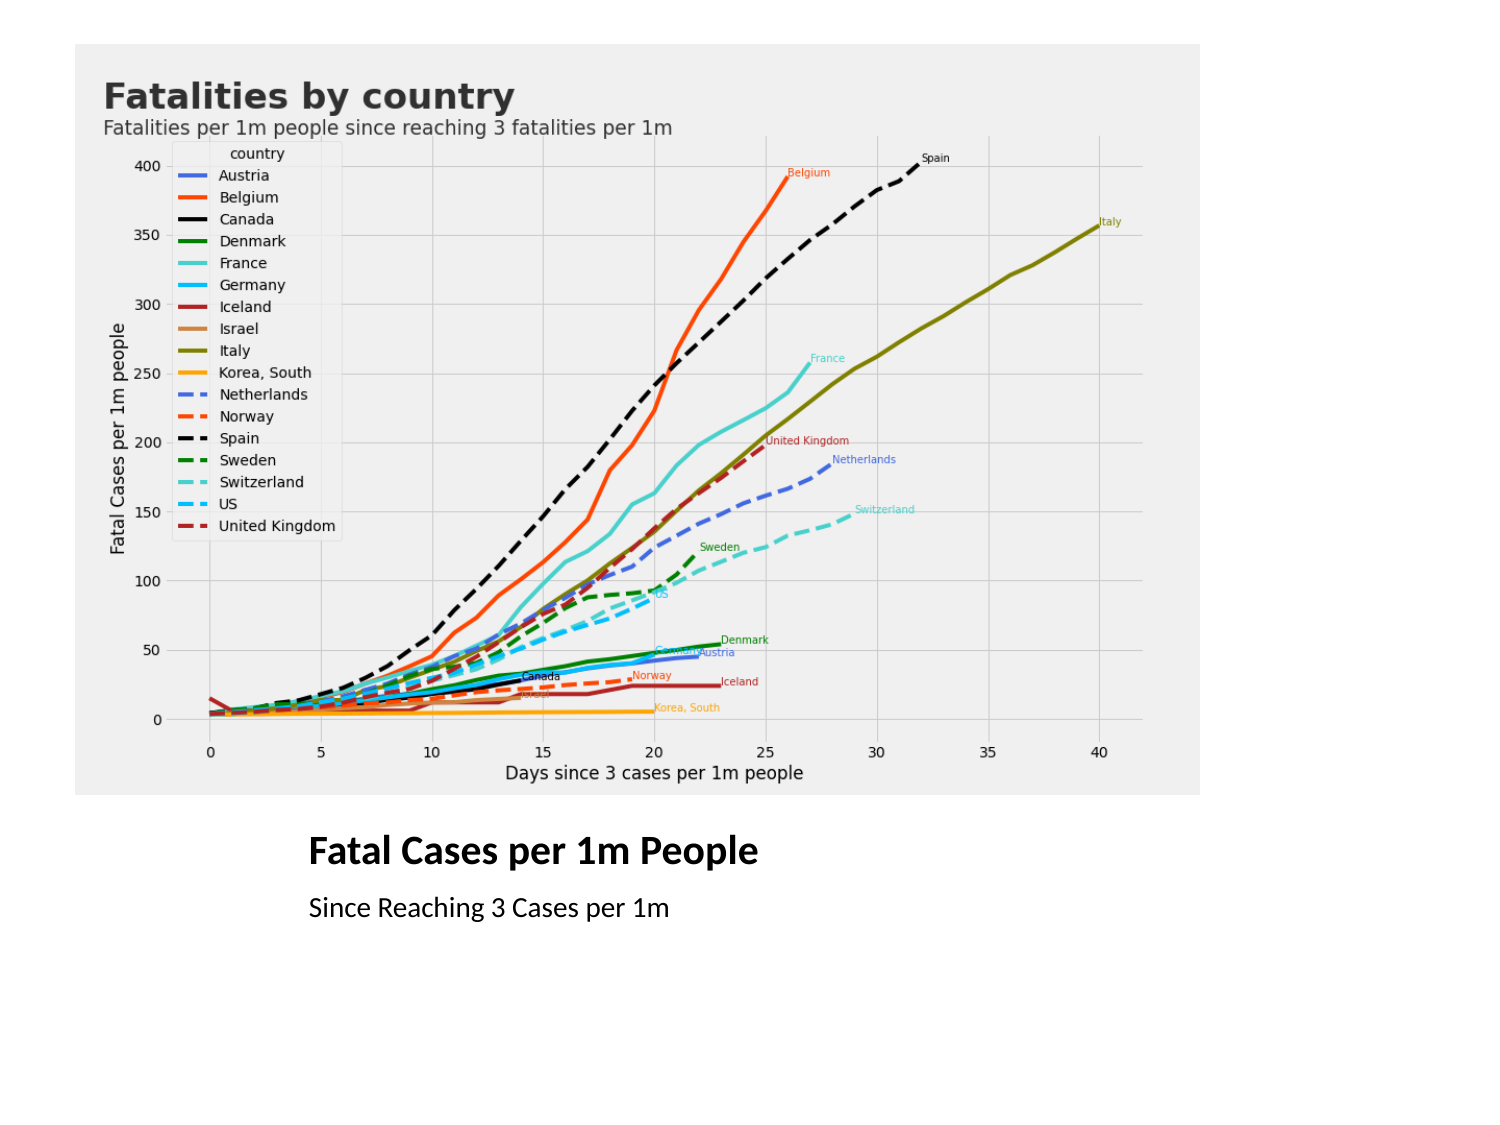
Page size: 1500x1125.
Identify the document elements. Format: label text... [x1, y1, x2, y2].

picture [74, 44, 1201, 796]
title Fatal Cases per 1m People [294, 802, 1194, 880]
list Since Reaching 3 Cases per 1m [294, 880, 1194, 1013]
